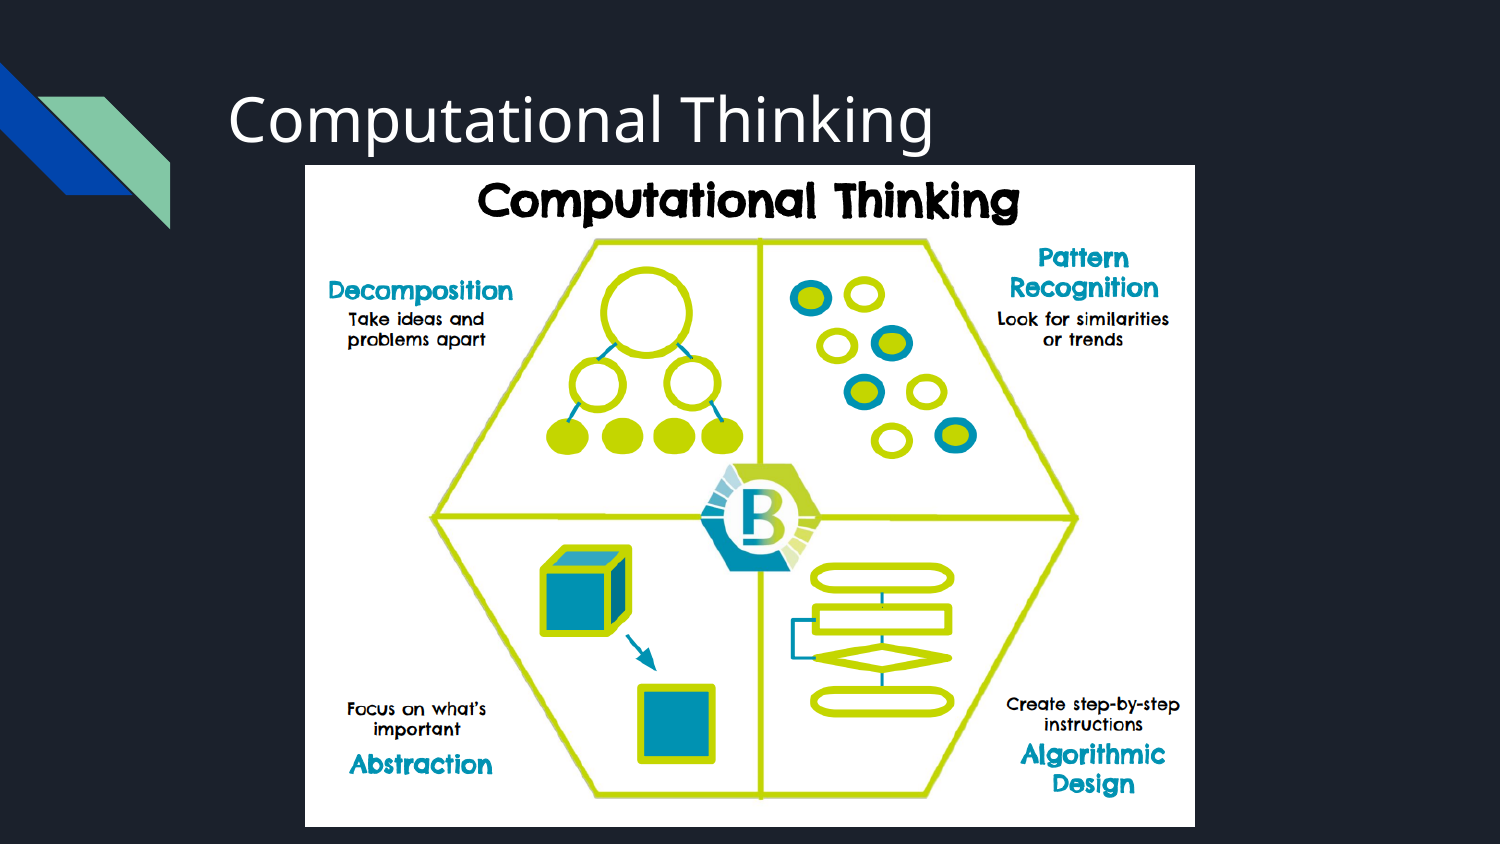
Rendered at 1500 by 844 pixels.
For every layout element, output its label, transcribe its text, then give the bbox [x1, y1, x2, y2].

picture [305, 165, 1195, 827]
title Computational Thinking [212, 64, 1368, 215]
